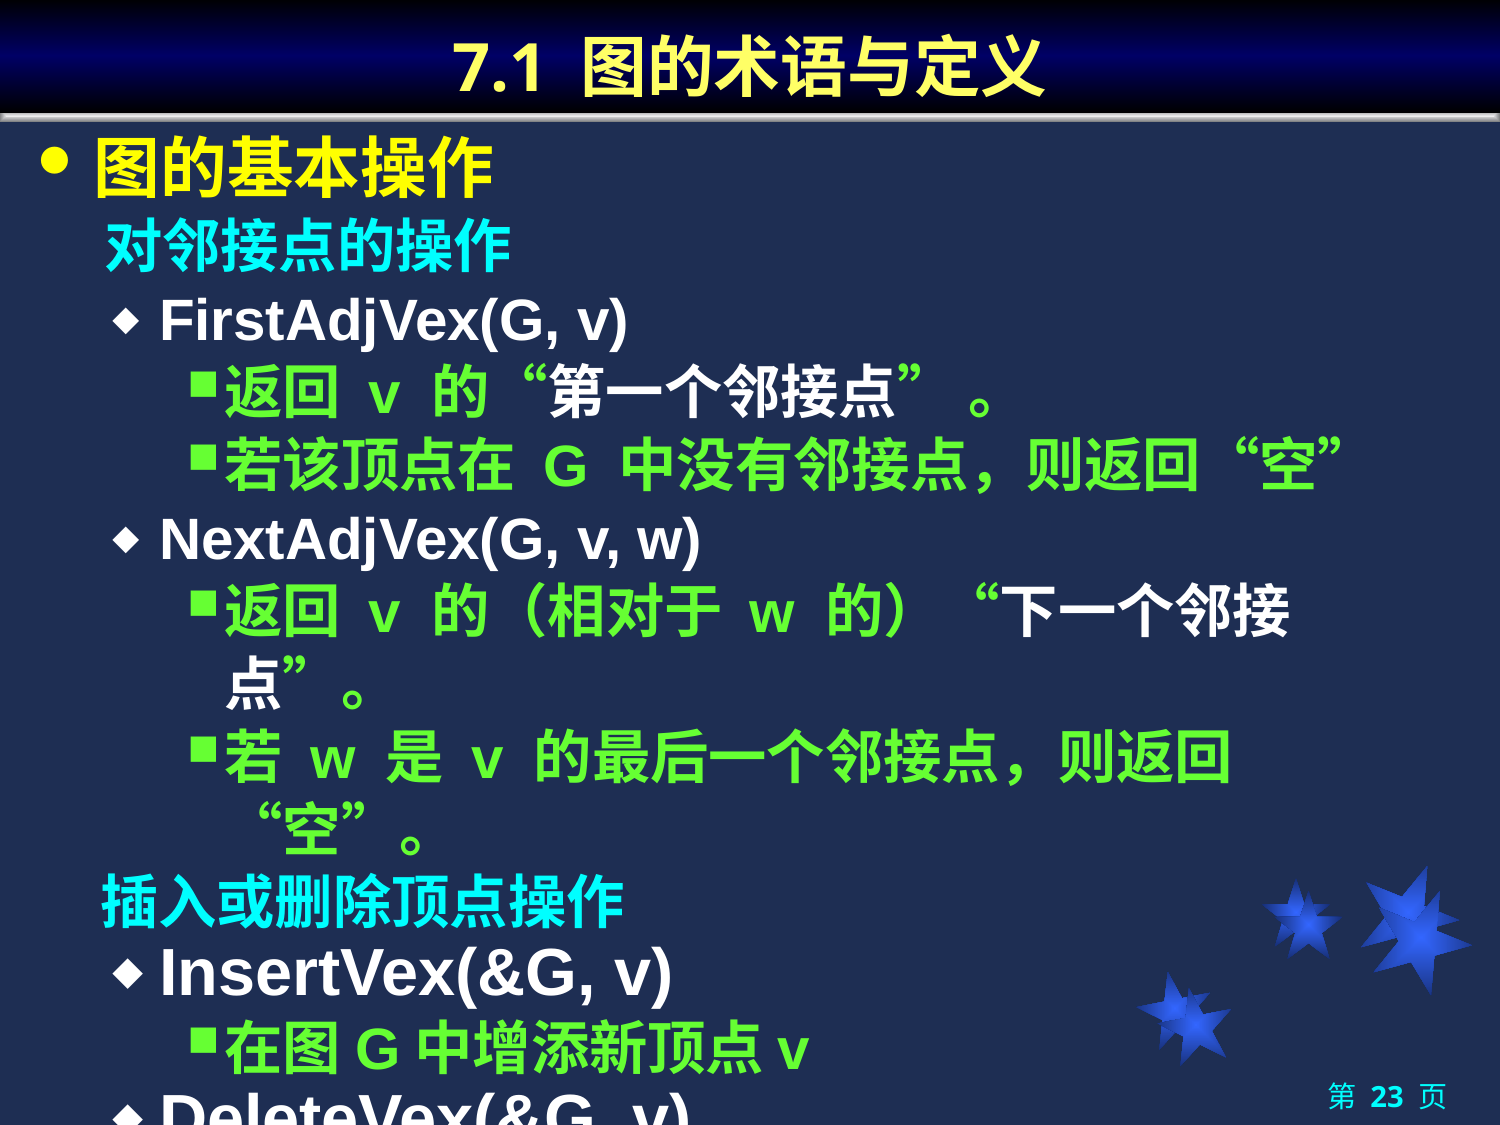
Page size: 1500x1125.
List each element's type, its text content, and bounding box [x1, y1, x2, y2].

slide_number 第 23 页 [1067, 1096, 1463, 1125]
title 7.1 图的术语与定义 [0, 0, 1500, 113]
list 图的基本操作 对邻接点的操作 FirstAdjVex(G, v) 返回 v 的“第一个邻接点” 。 若该顶点在 G 中没有邻接点，则返回“空” NextAdjVex(G, v, w) 返回 v 的（相对于 w 的）“下一个邻接点”。 若 w 是 v 的最后一个邻接点，则返回“空”。 插入或删除顶点操作 InsertVex(&G, v) 在图G中增添新顶点v DeleteVex(&G, v) 删除G中顶点v及其相关的弧 [22, 125, 1466, 1096]
